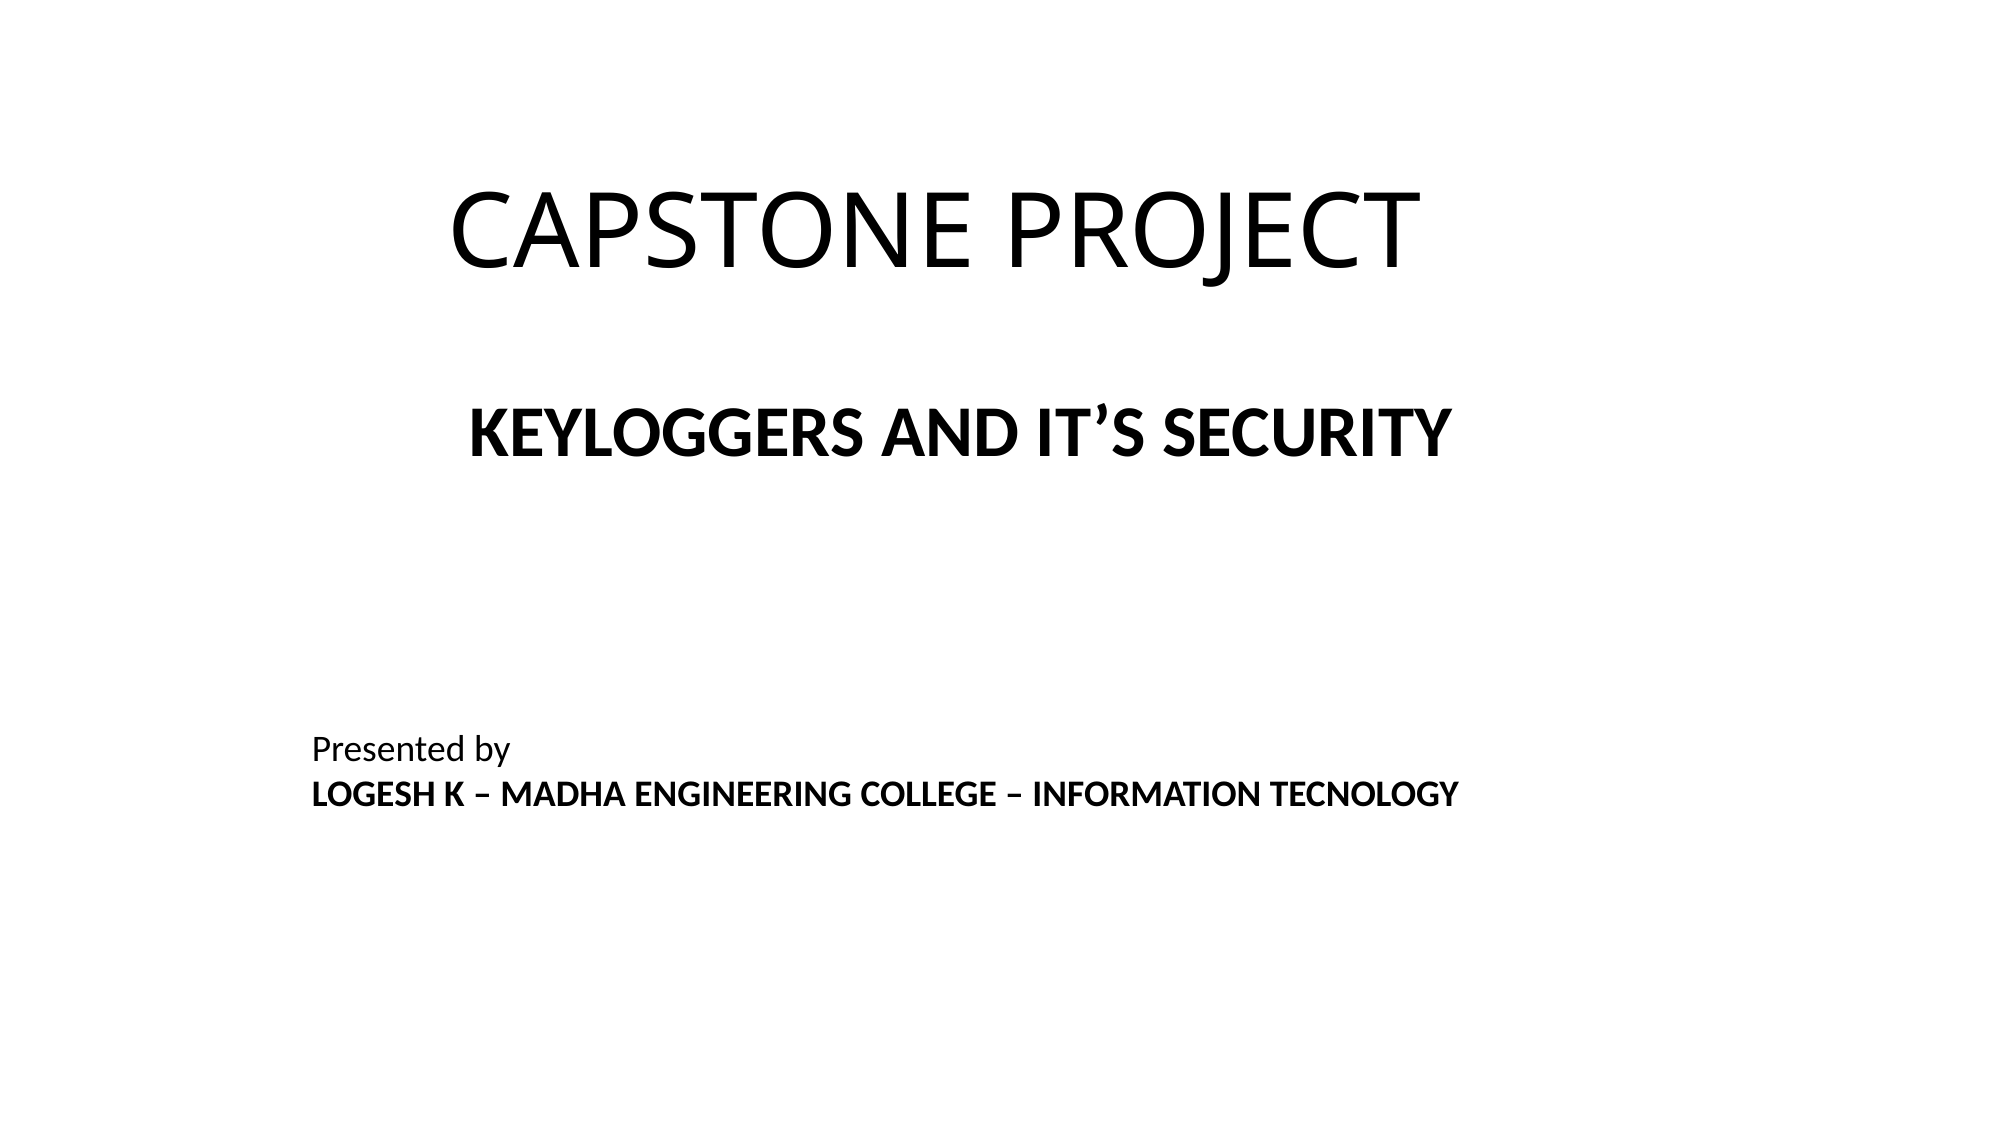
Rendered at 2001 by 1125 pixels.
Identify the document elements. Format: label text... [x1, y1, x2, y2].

text_box Presented by LOGESH K – MADHA ENGINEERING COLLEGE – INFORMATION TECNOLOGY [297, 716, 1668, 822]
title CAPSTONE PROJECT [185, 0, 1686, 298]
subtitle KEYLOGGERS AND IT’S SECURITY [152, 386, 1753, 658]
